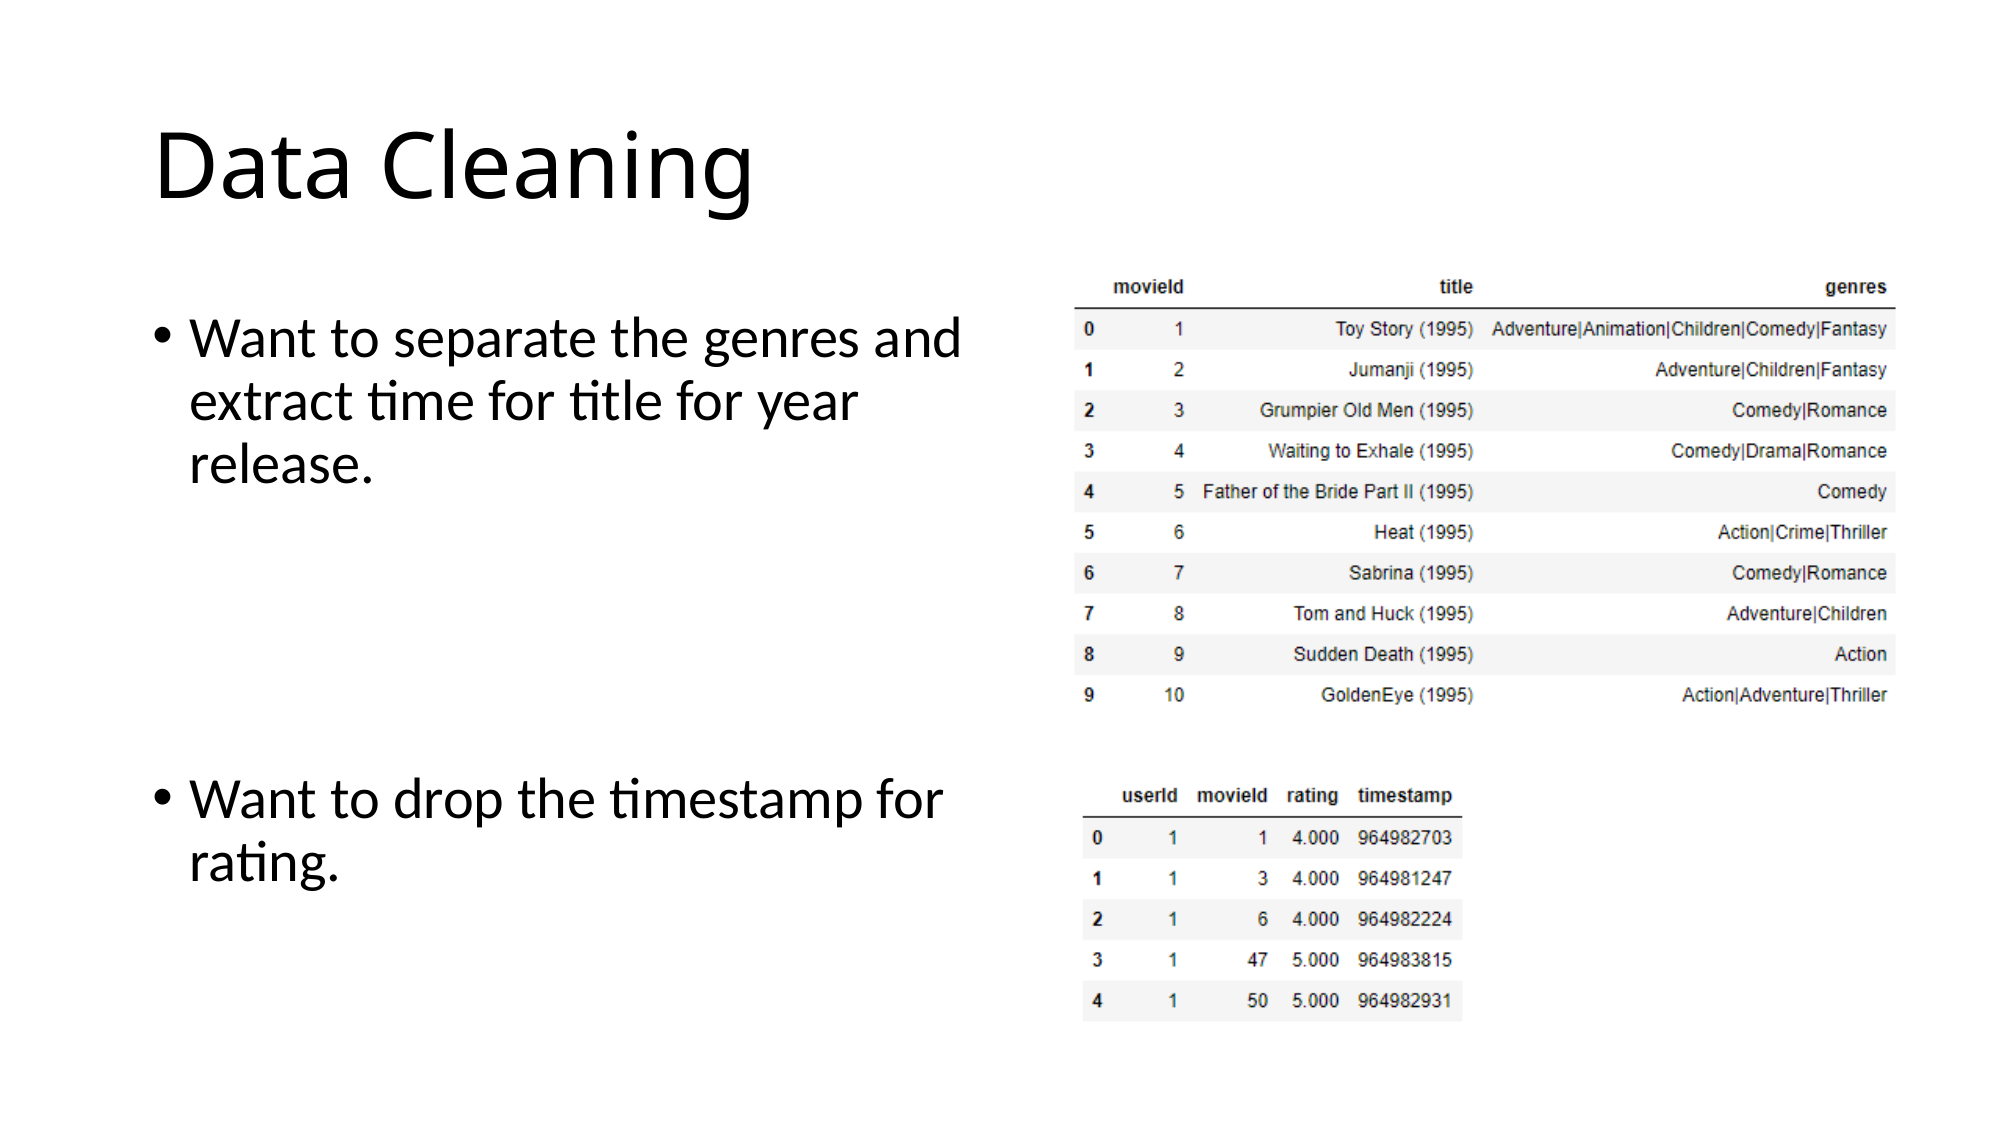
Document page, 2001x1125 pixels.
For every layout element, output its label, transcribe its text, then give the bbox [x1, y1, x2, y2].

title Data Cleaning [137, 59, 1863, 278]
picture [1056, 267, 1935, 719]
list Want to separate the genres and extract time for title for year release. Want to drop the timestamp for rating. [137, 299, 1039, 1014]
picture [1069, 771, 1486, 1042]
